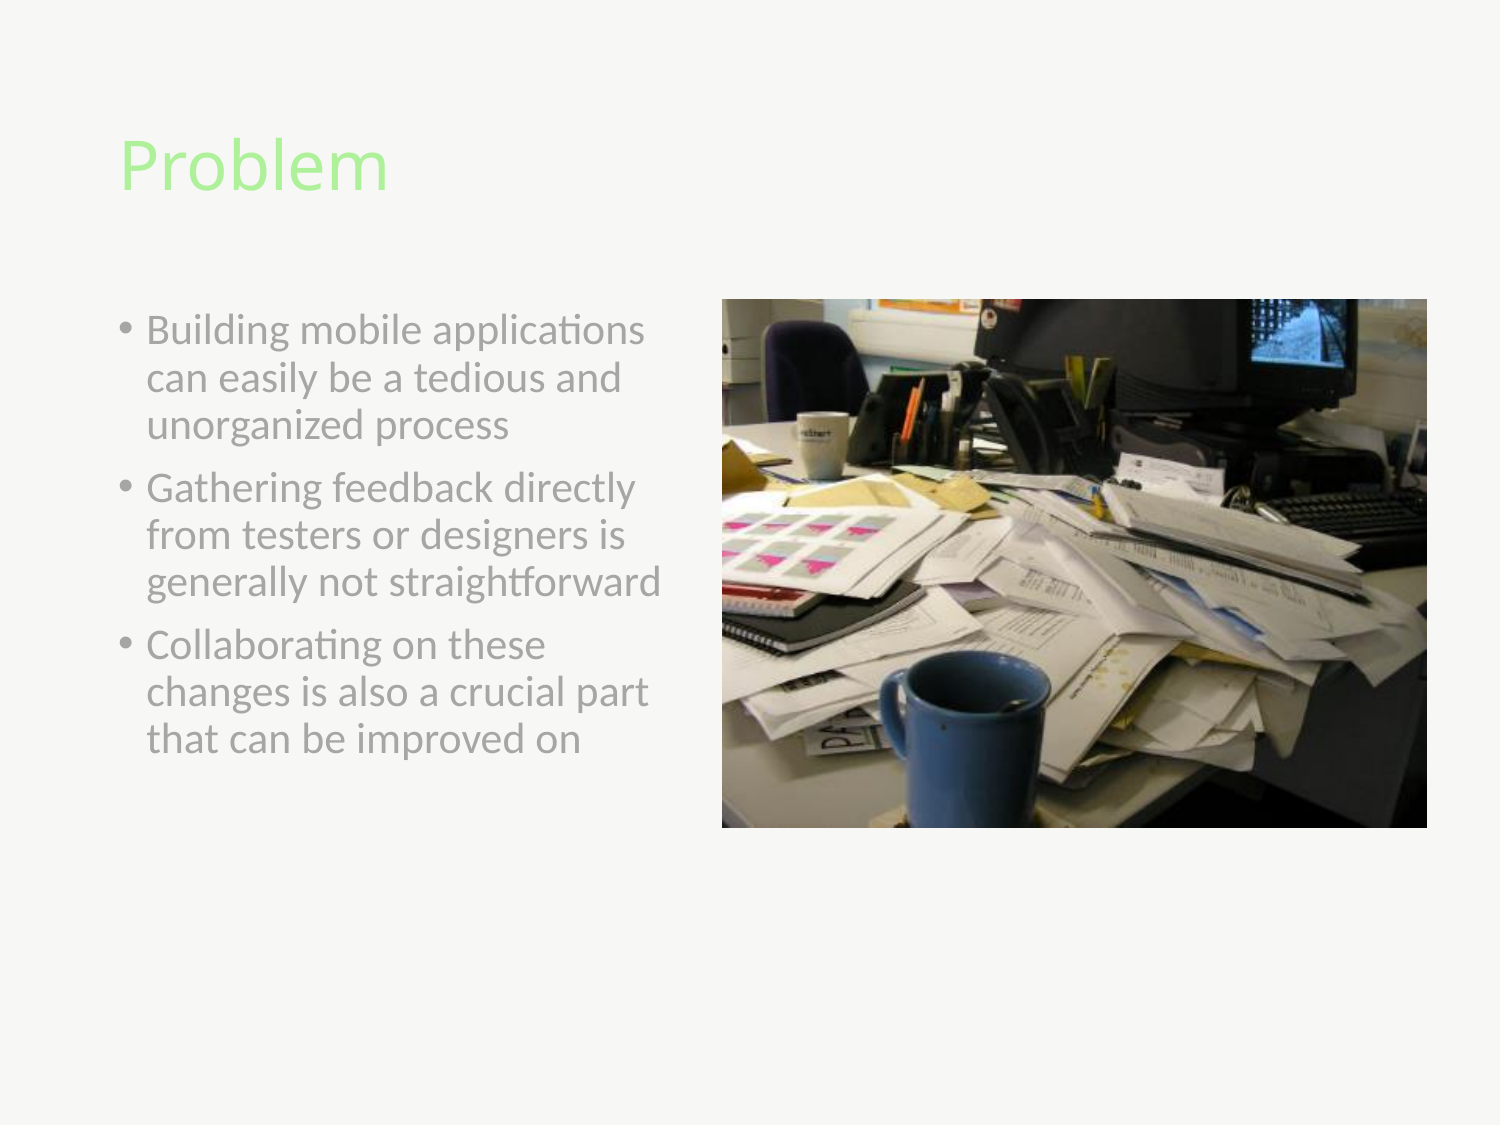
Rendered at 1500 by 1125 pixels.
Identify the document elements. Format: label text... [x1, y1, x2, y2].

list Building mobile applications can easily be a tedious and unorganized process Gathering feedback directly from testers or designers is generally not straightforward Collaborating on these changes is also a crucial part that can be improved on [103, 299, 694, 1014]
picture [722, 299, 1427, 828]
title Problem [103, 59, 1397, 278]
